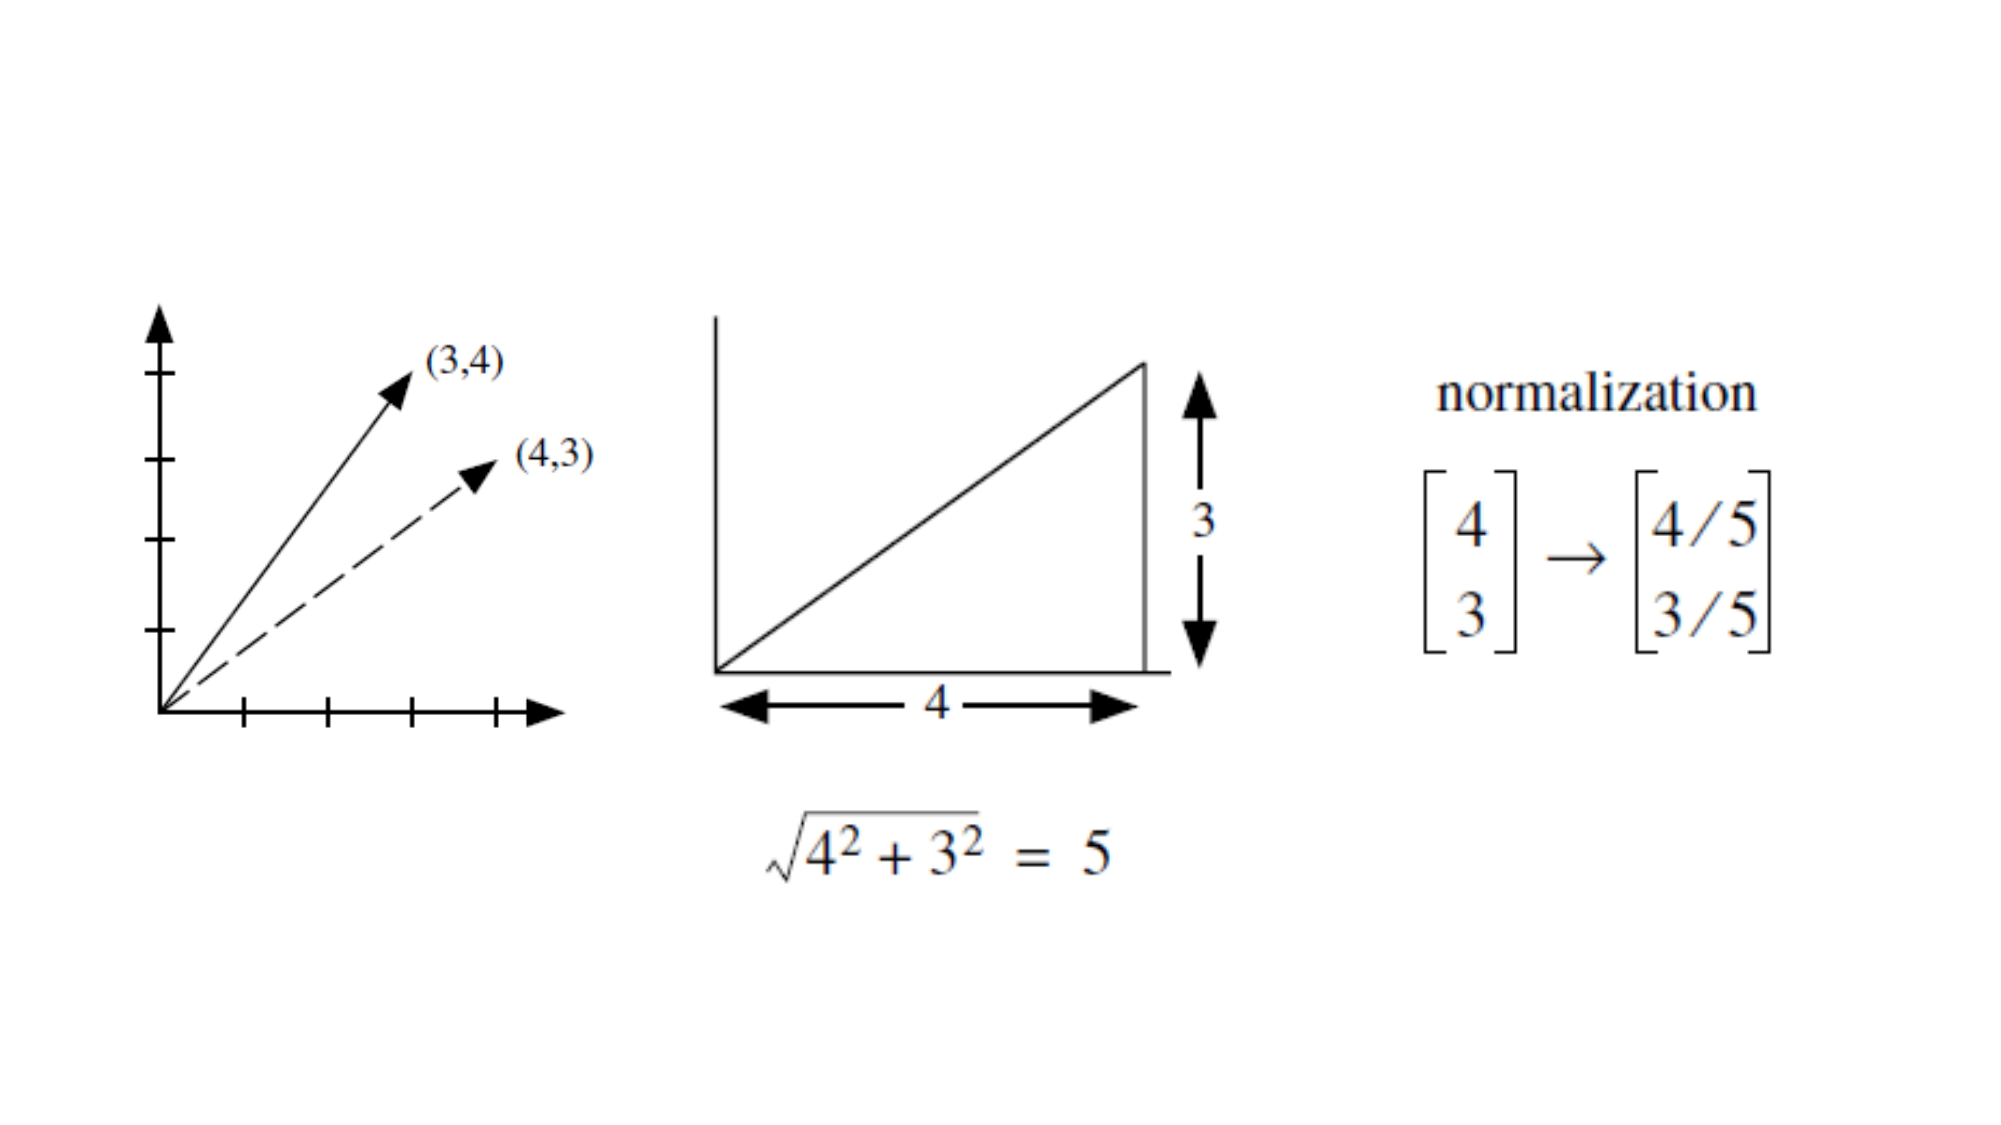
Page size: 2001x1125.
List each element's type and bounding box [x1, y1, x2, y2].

picture [85, 293, 624, 756]
picture [644, 260, 1890, 903]
